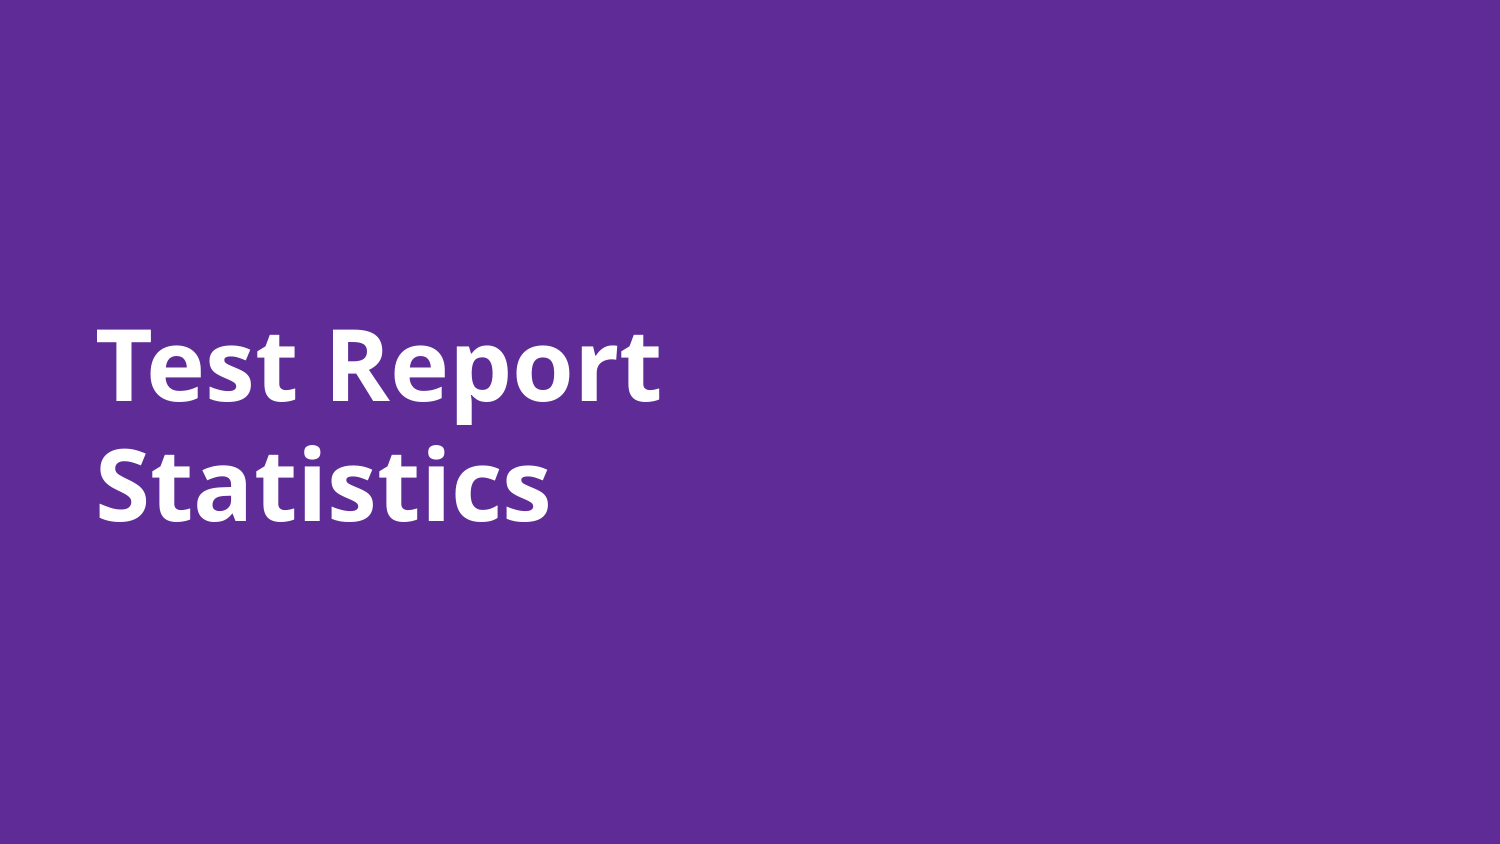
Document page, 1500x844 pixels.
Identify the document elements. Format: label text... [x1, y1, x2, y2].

title Test Report Statistics [80, 86, 1000, 758]
